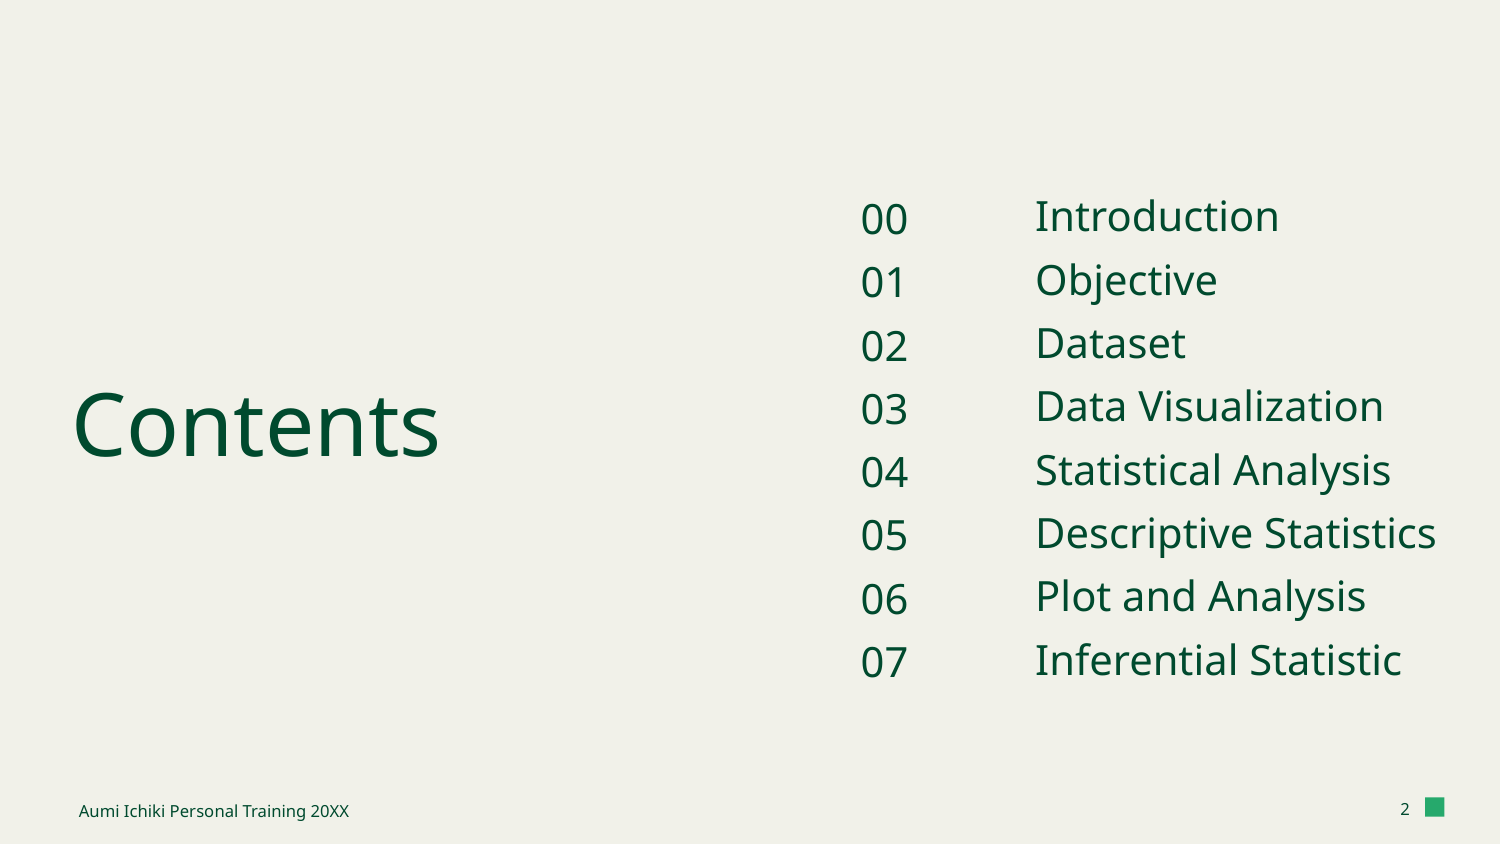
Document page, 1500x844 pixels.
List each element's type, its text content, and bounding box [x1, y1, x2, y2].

subtitle Aumi Ichiki Personal Training 20XX [56, 787, 752, 833]
title Contents [56, 298, 656, 546]
slide_number ‹#› [1350, 811, 1425, 833]
subtitle 00 01 02 03 04 05 06 07 [751, 173, 924, 701]
subtitle Introduction Objective Dataset Data Visualization Statistical Analysis Descriptive Statistics Plot and Analysis Inferential Statistic [1020, 185, 1475, 811]
